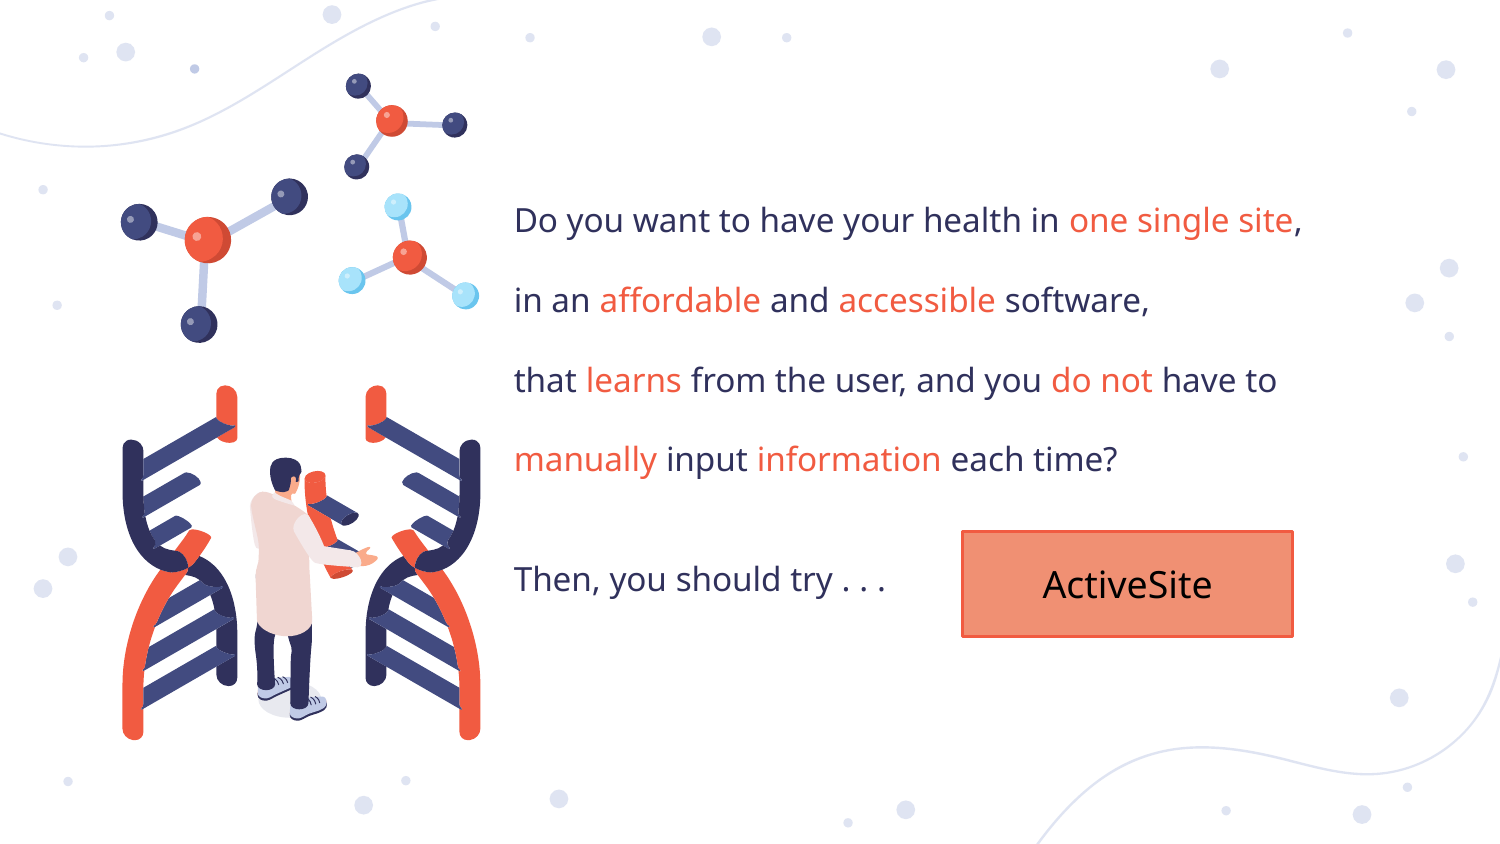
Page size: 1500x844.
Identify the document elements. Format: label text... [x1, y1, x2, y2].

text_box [337, 193, 481, 310]
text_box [138, 158, 320, 315]
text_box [122, 385, 481, 741]
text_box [344, 73, 468, 180]
text_box ActiveSite [962, 531, 1293, 637]
text_box Do you want to have your health in one single site, in an affordable and accessible software, that learns from the user, and you do not have to manually input information each time? Then, you should try . . . [498, 139, 1475, 694]
